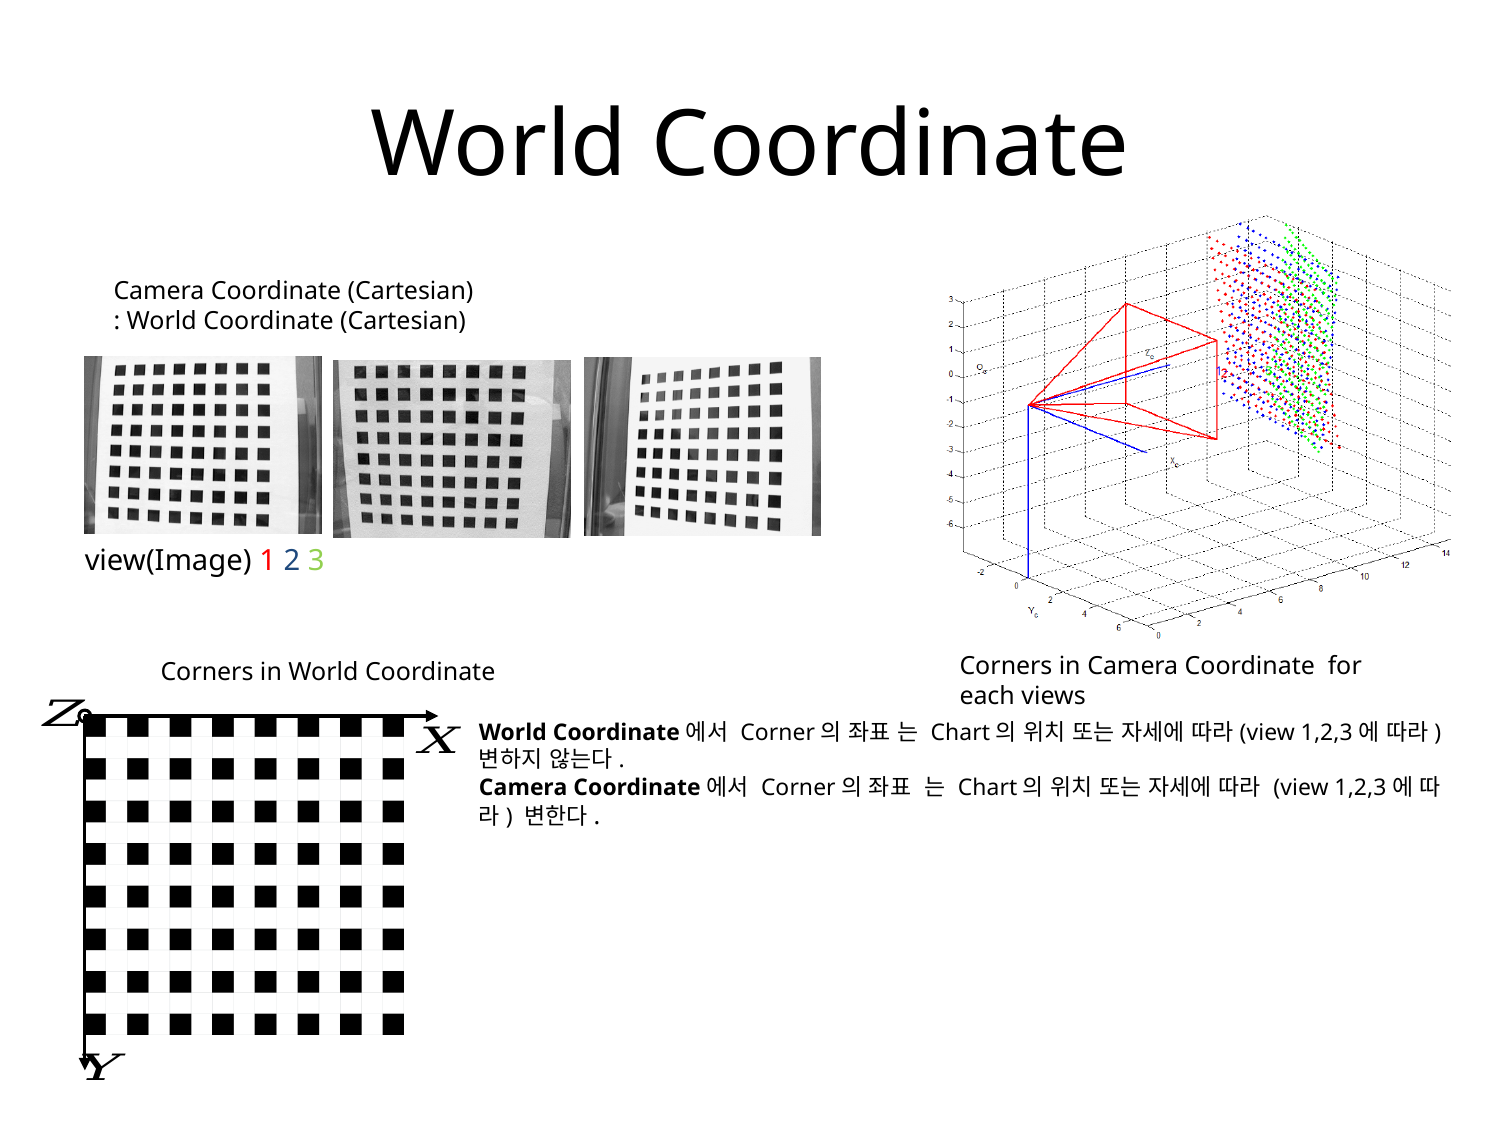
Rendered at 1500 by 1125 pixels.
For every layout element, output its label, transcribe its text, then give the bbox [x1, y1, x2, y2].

picture [944, 213, 1465, 643]
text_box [39, 693, 465, 1090]
text_box view(Image) 1 2 3 [70, 533, 439, 584]
title World Coordinate [75, 45, 1425, 233]
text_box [84, 355, 822, 538]
